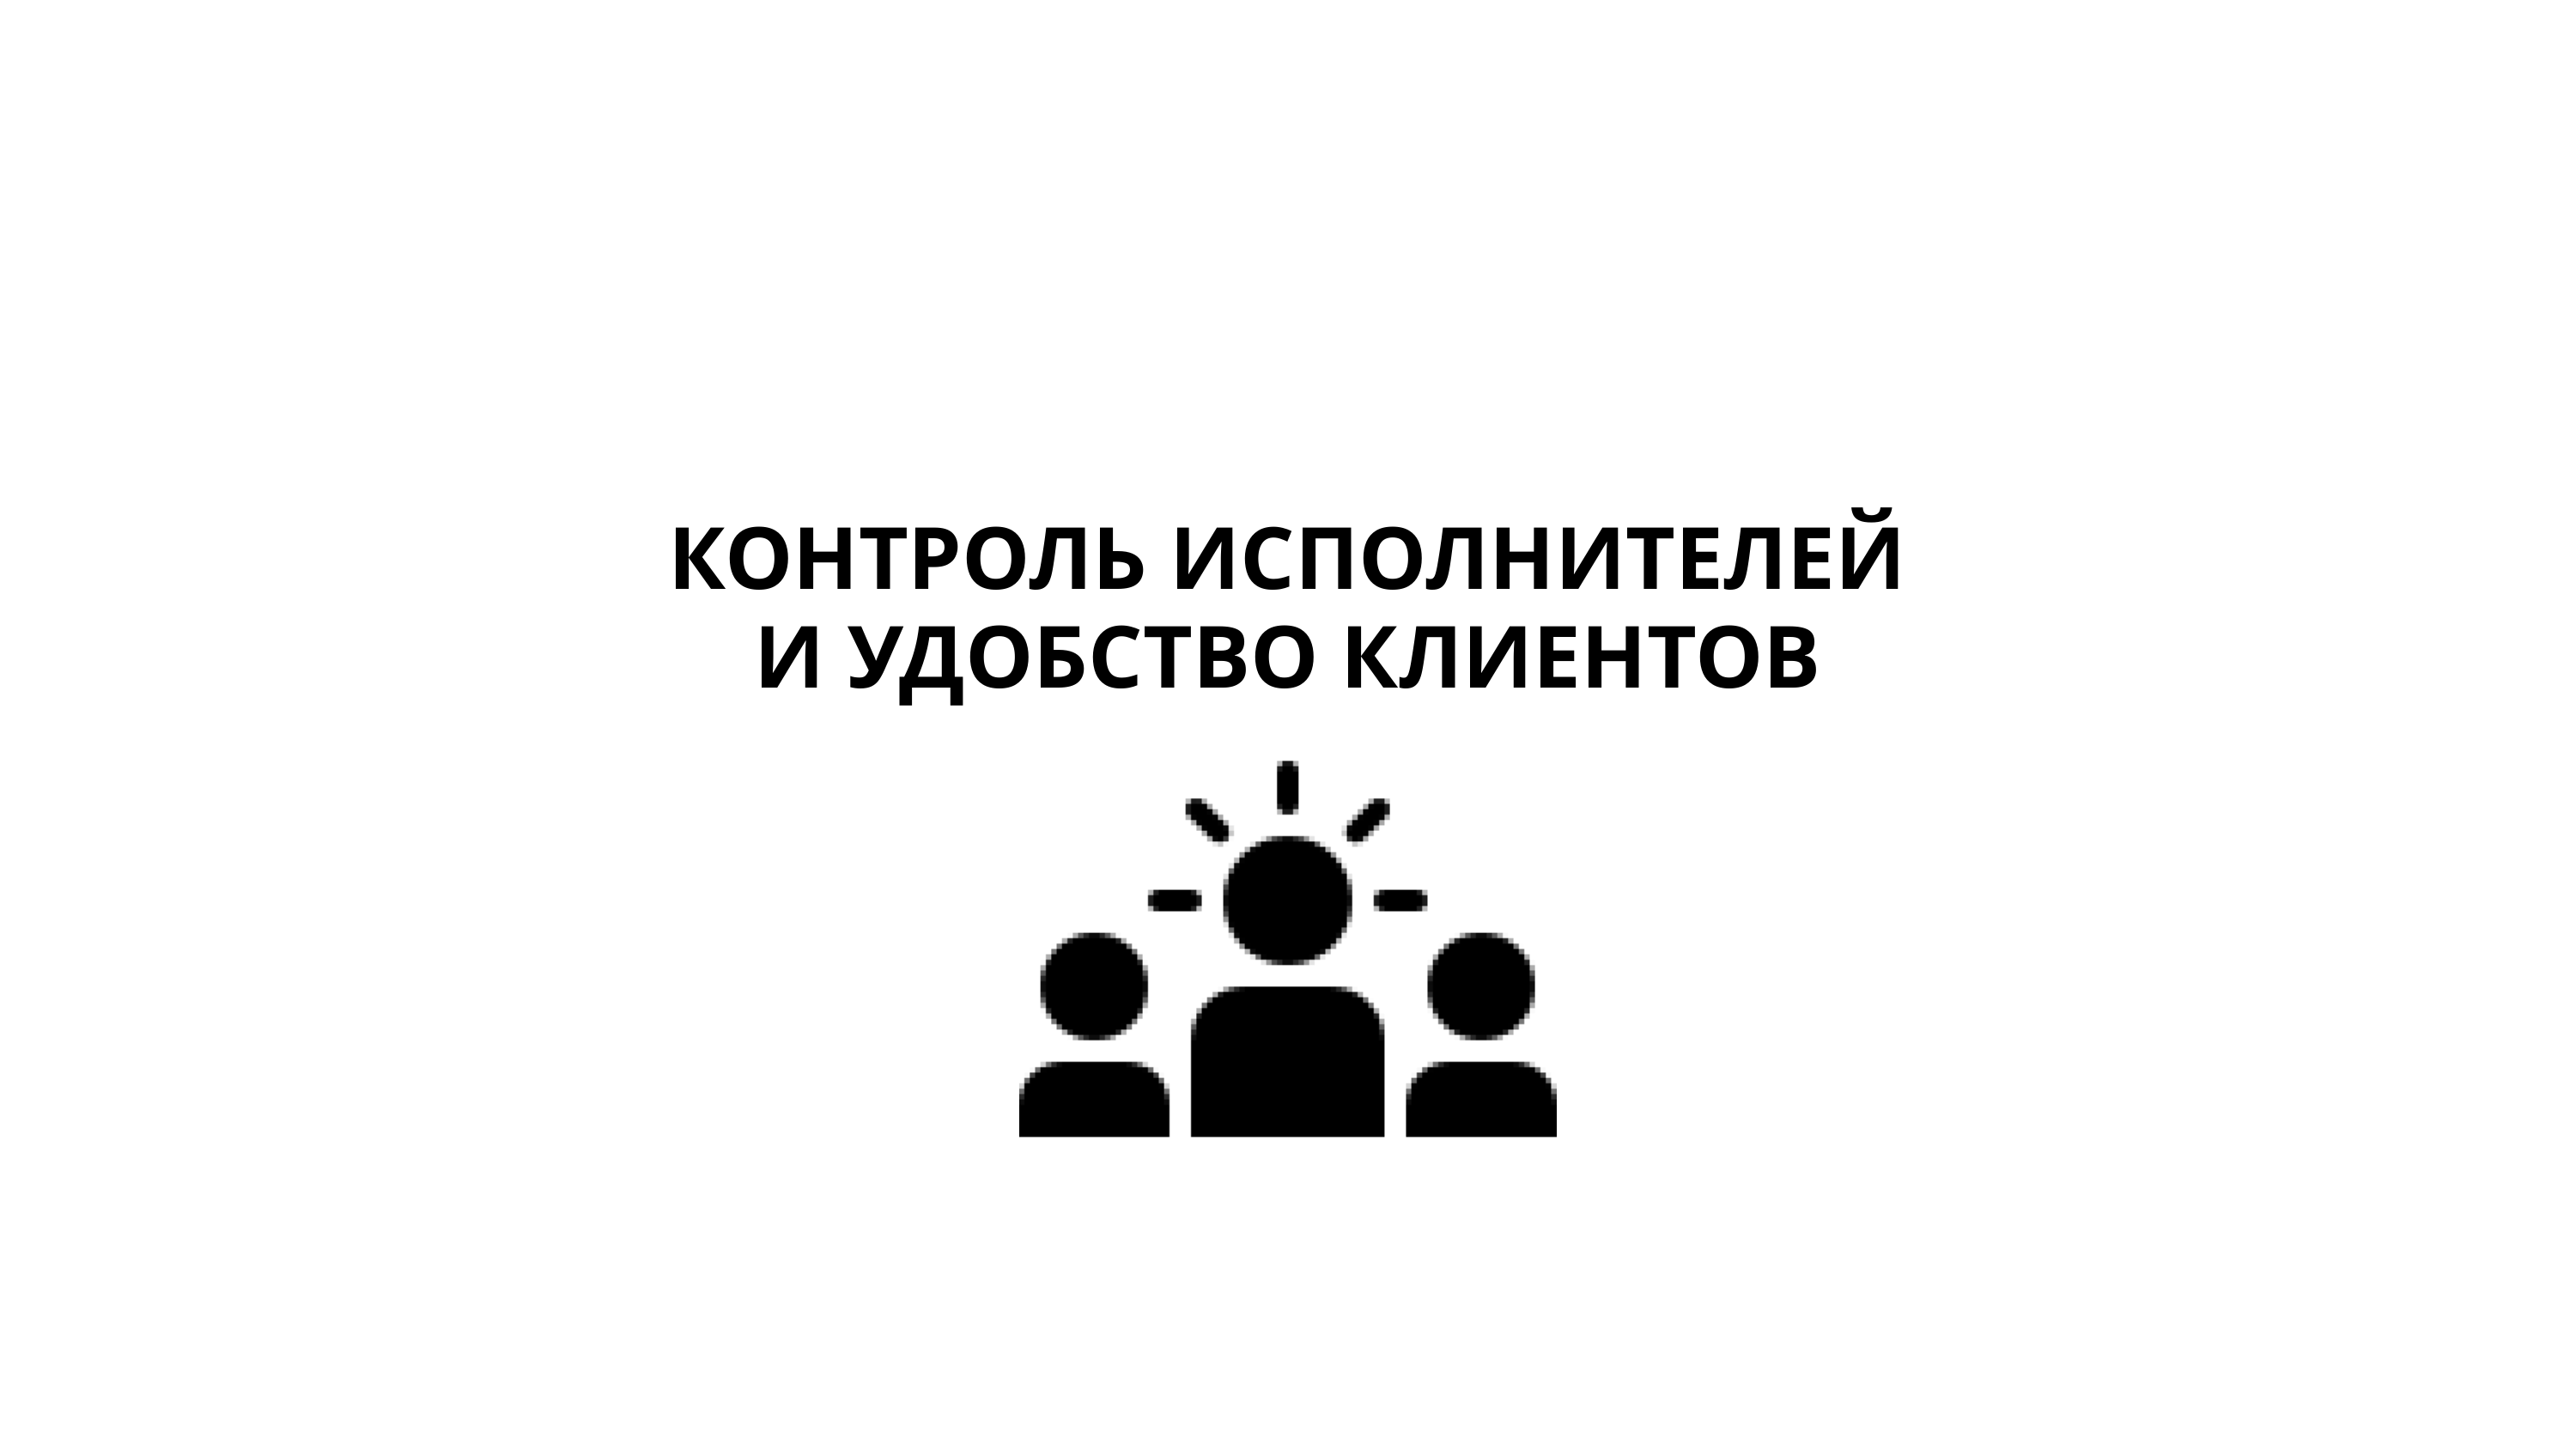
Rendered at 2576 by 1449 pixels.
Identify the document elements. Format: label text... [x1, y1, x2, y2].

text_box КОНТРОЛЬ ИСПОЛНИТЕЛЕЙ И УДОБСТВО КЛИЕНТОВ [635, 506, 1941, 942]
picture [1019, 686, 1557, 1223]
